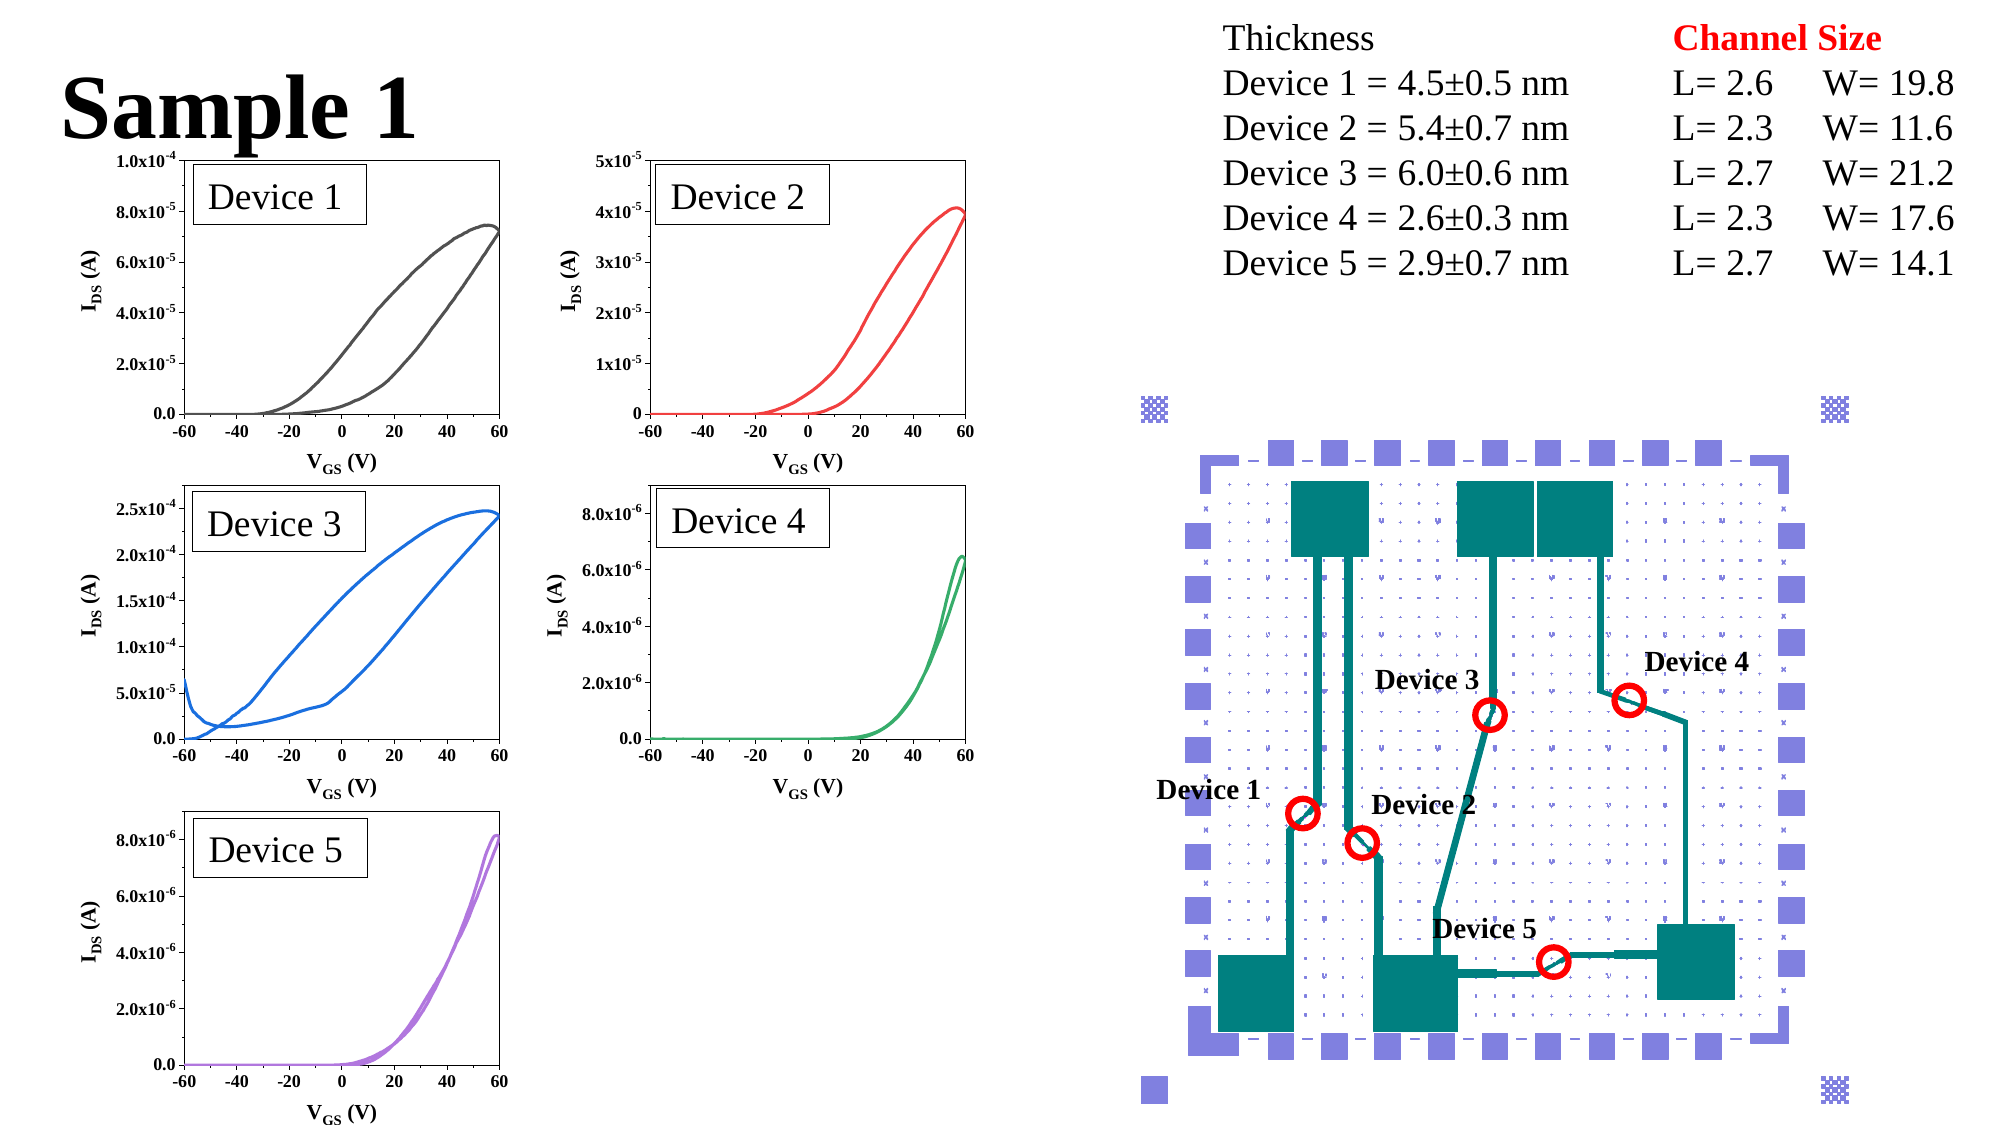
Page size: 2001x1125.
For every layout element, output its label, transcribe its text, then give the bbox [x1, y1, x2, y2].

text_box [532, 131, 996, 456]
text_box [66, 131, 530, 456]
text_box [66, 456, 530, 782]
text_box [532, 456, 996, 811]
text_box Thickness Channel Size Device 1 = 4.5±0.5 nm L= 2.6 W= 19.8 Device 2 = 5.4±0.7 nm L= 2.3 W= 11.6 Device 3 = 6.0±0.6 nm L= 2.7 W= 21.2 Device 4 = 2.6±0.3 nm L= 2.3 W= 17.6 Device 5 = 2.9±0.7 nm L= 2.7 W= 14.1 [1207, 5, 1970, 291]
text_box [66, 782, 530, 1125]
text_box Sample 1 [45, 39, 1207, 165]
picture [1141, 395, 1850, 1105]
